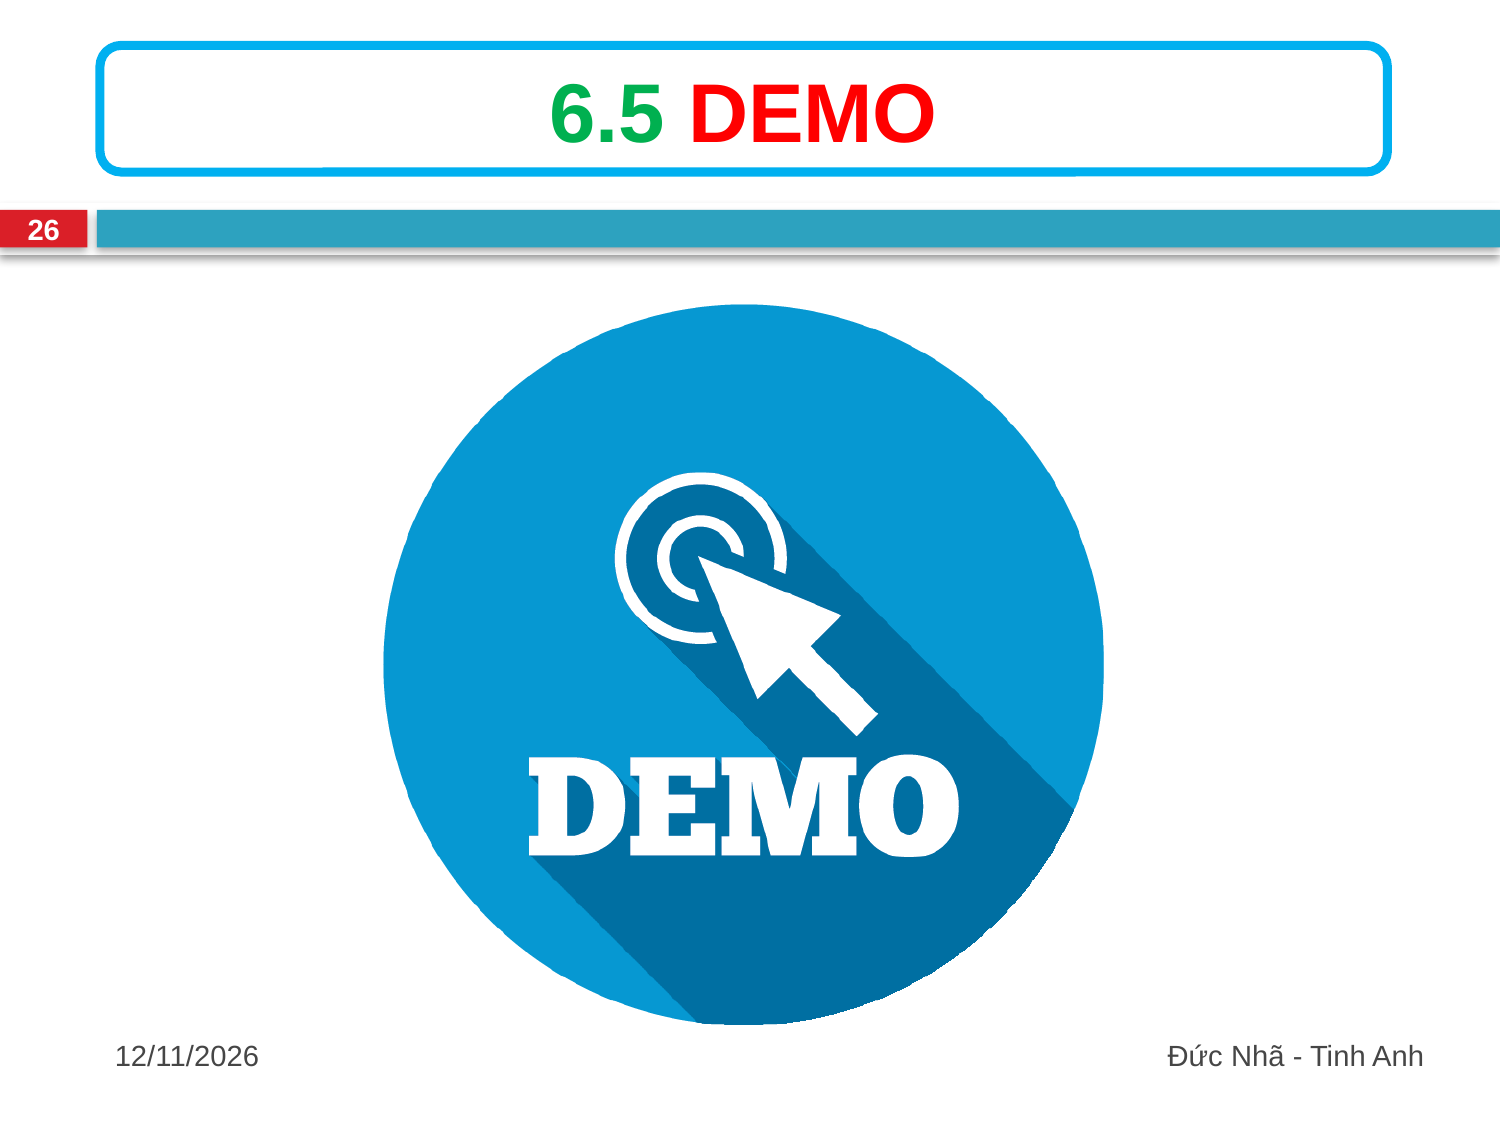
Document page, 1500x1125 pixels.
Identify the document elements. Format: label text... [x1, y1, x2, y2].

picture [768, 304, 1104, 629]
picture [615, 473, 786, 643]
picture [631, 758, 715, 855]
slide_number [99, 1025, 538, 1085]
picture [722, 758, 856, 855]
footer Đức Nhã - Tinh Anh [549, 1025, 1440, 1085]
text_box 6.5 DEMO [95, 40, 1392, 177]
picture [658, 516, 743, 601]
picture [530, 758, 625, 855]
picture [383, 689, 724, 1026]
picture [860, 755, 958, 856]
picture [383, 304, 720, 641]
slide_number 26 [0, 208, 88, 249]
picture [764, 701, 1104, 1026]
picture [700, 558, 876, 735]
